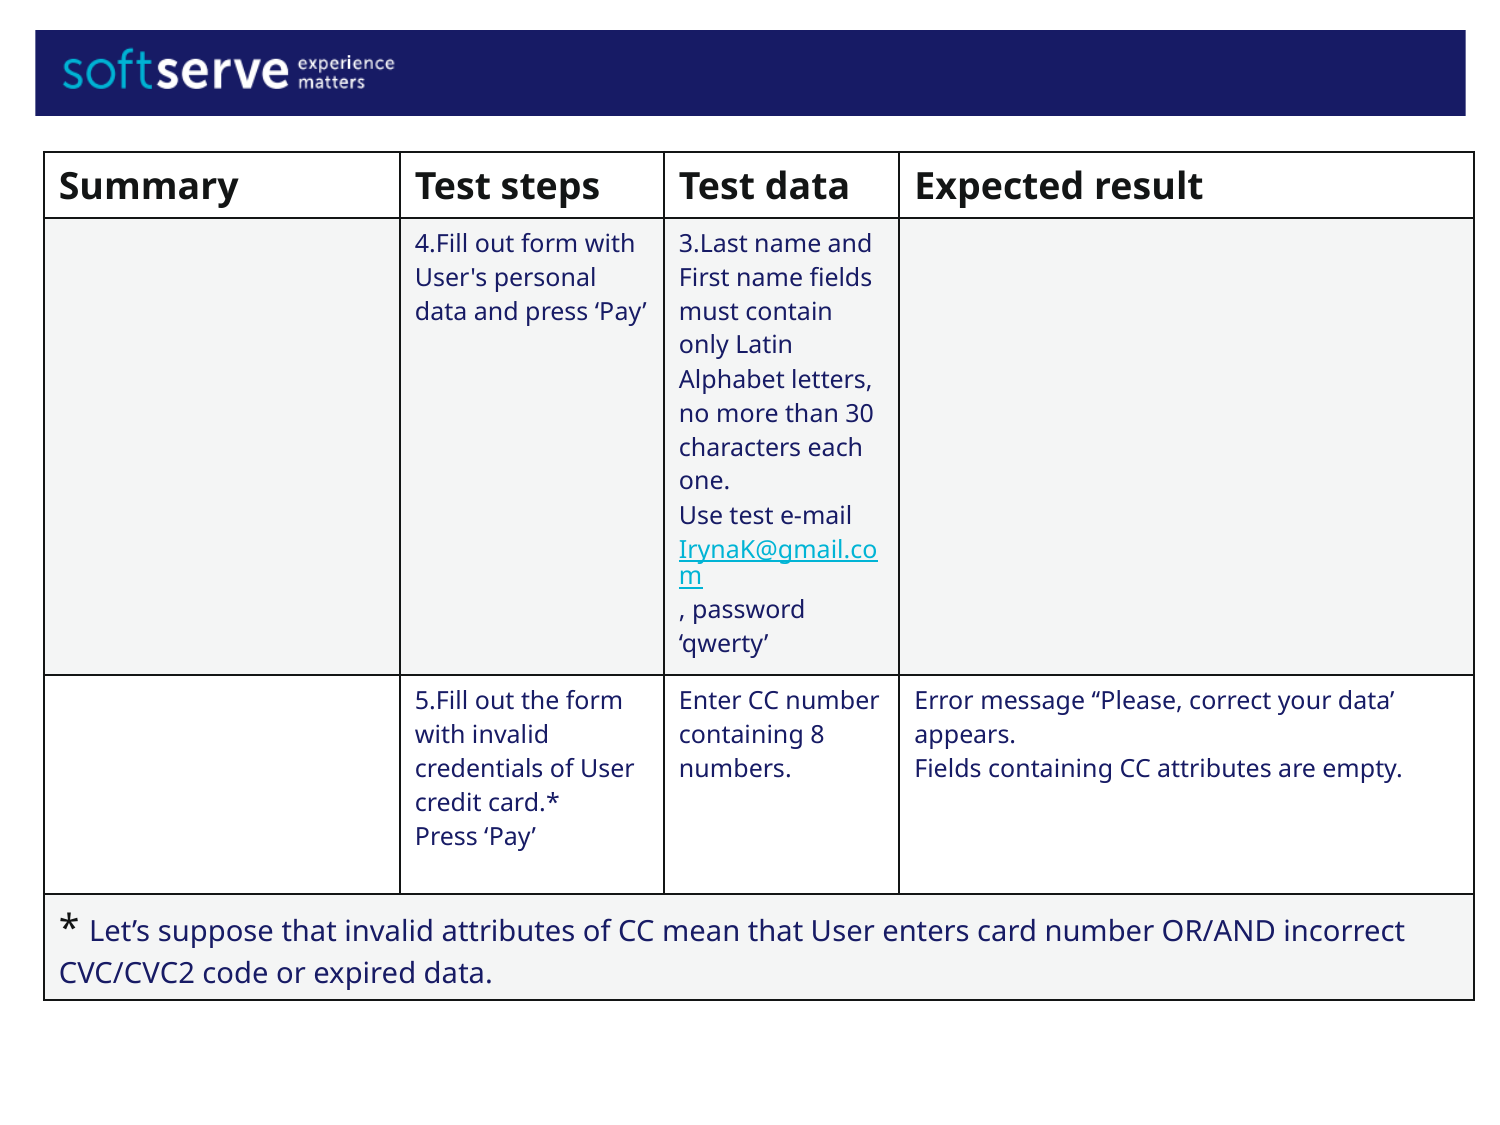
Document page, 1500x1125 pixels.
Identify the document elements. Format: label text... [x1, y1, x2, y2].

table_cell [900, 219, 1473, 674]
table_cell Error message ‘‘Please, correct your data’ appears. Fields containing CC attributes are empty. [900, 676, 1473, 893]
table_cell 3.Last name and First name fields must contain only Latin Alphabet letters, no more than 30 characters each one. Use test e-mail IrynaK@gmail.com, password ‘qwerty’ [665, 219, 898, 674]
table_header Test steps [401, 153, 663, 217]
table_cell 4.Fill out form with User's personal data and press ‘Pay’ [401, 219, 663, 674]
table_header Expected result [900, 153, 1473, 217]
table_cell Enter CC number containing 8 numbers. [665, 676, 898, 893]
table_cell [45, 219, 399, 674]
table_cell [45, 676, 399, 893]
table_cell 5.Fill out the form with invalid credentials of User credit card.* Press ‘Pay’ [401, 676, 663, 893]
table_header Summary [45, 153, 399, 217]
table_header Test data [665, 153, 898, 217]
table_cell * Let’s suppose that invalid attributes of CC mean that User enters card number OR/AND incorrect CVC/CVC2 code or expired data. [45, 895, 1473, 999]
